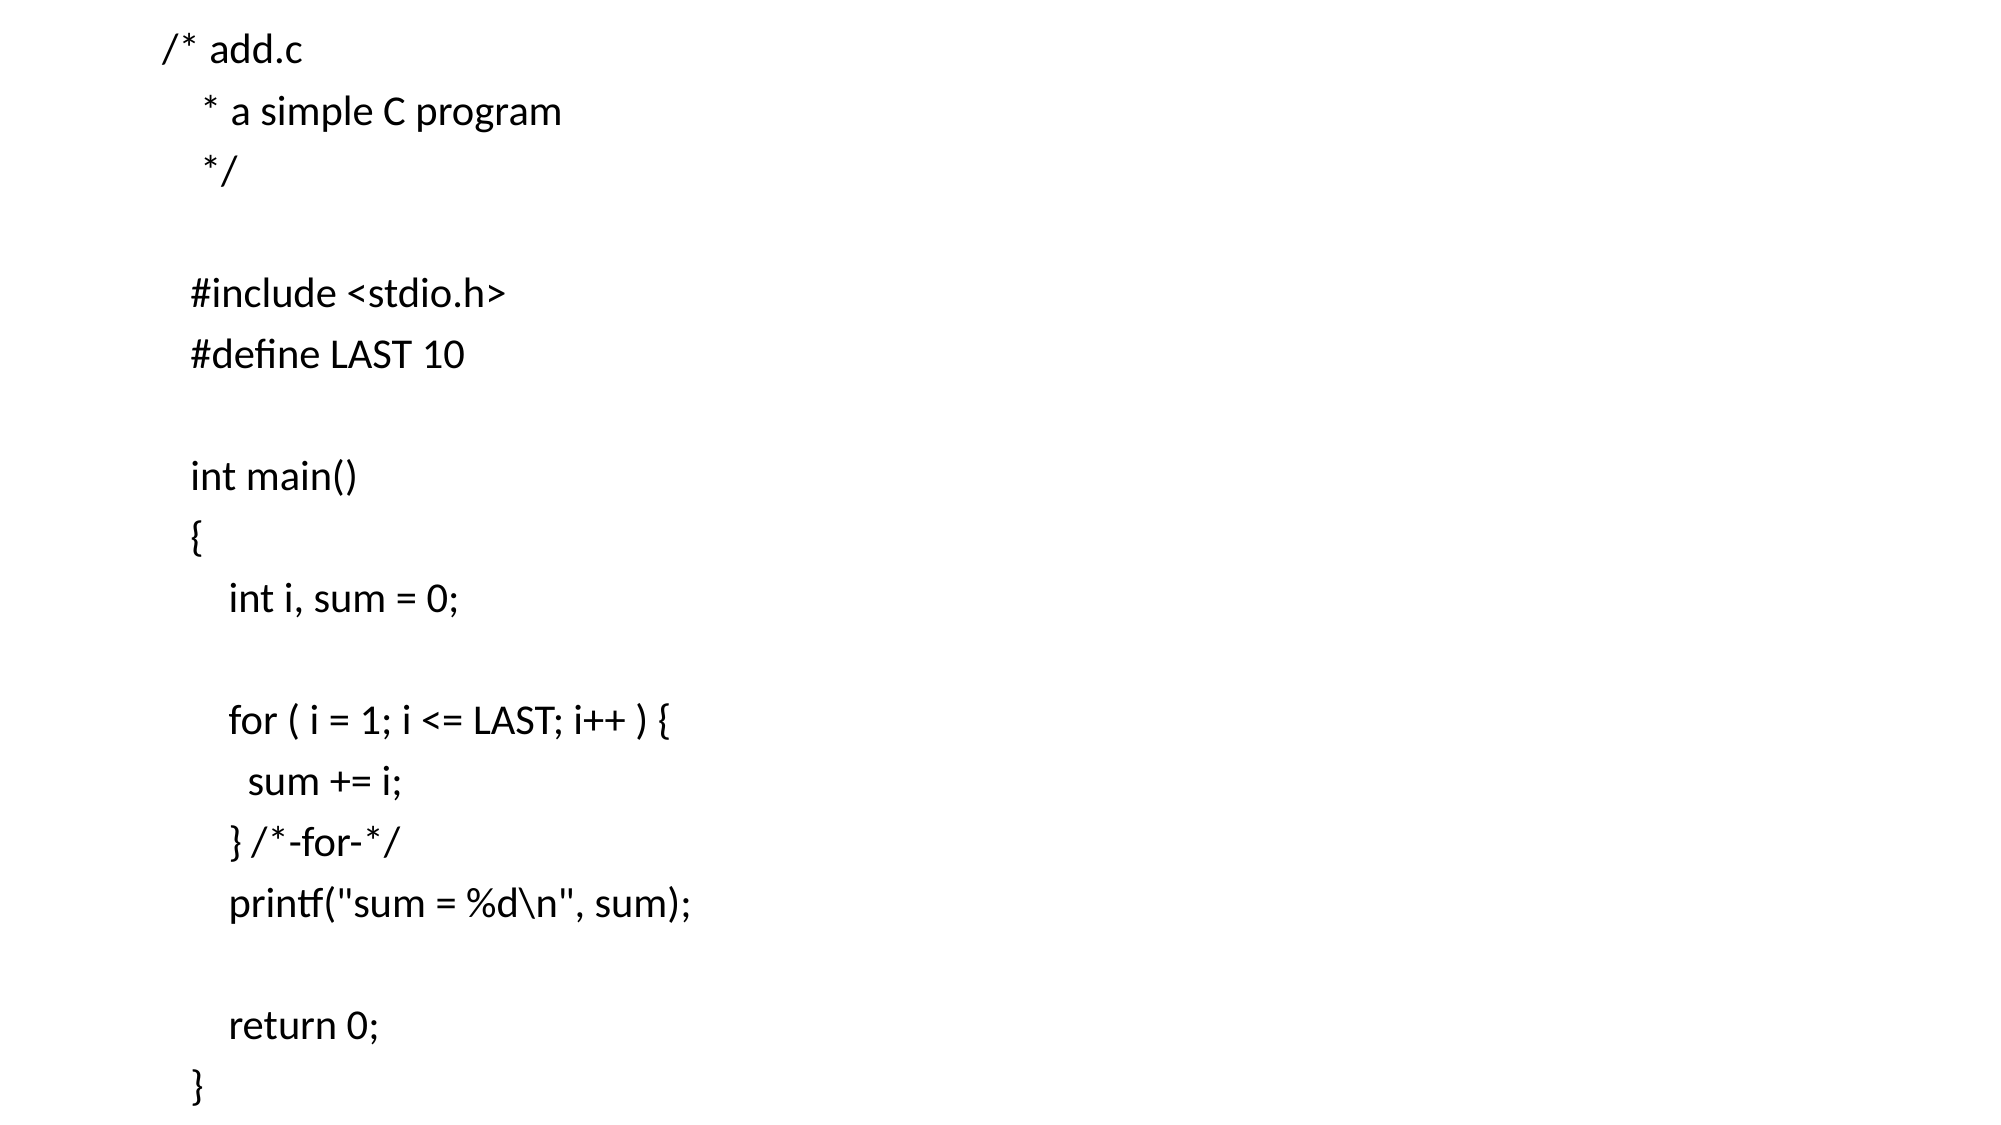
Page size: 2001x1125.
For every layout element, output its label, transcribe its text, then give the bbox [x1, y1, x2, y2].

list /* add.c * a simple C program */ #include <stdio.h> #define LAST 10 int main() { int i, sum = 0; for ( i = 1; i <= LAST; i++ ) { sum += i; } /*-for-*/ printf("sum = %d\n", sum); return 0; } [137, 19, 1863, 1125]
